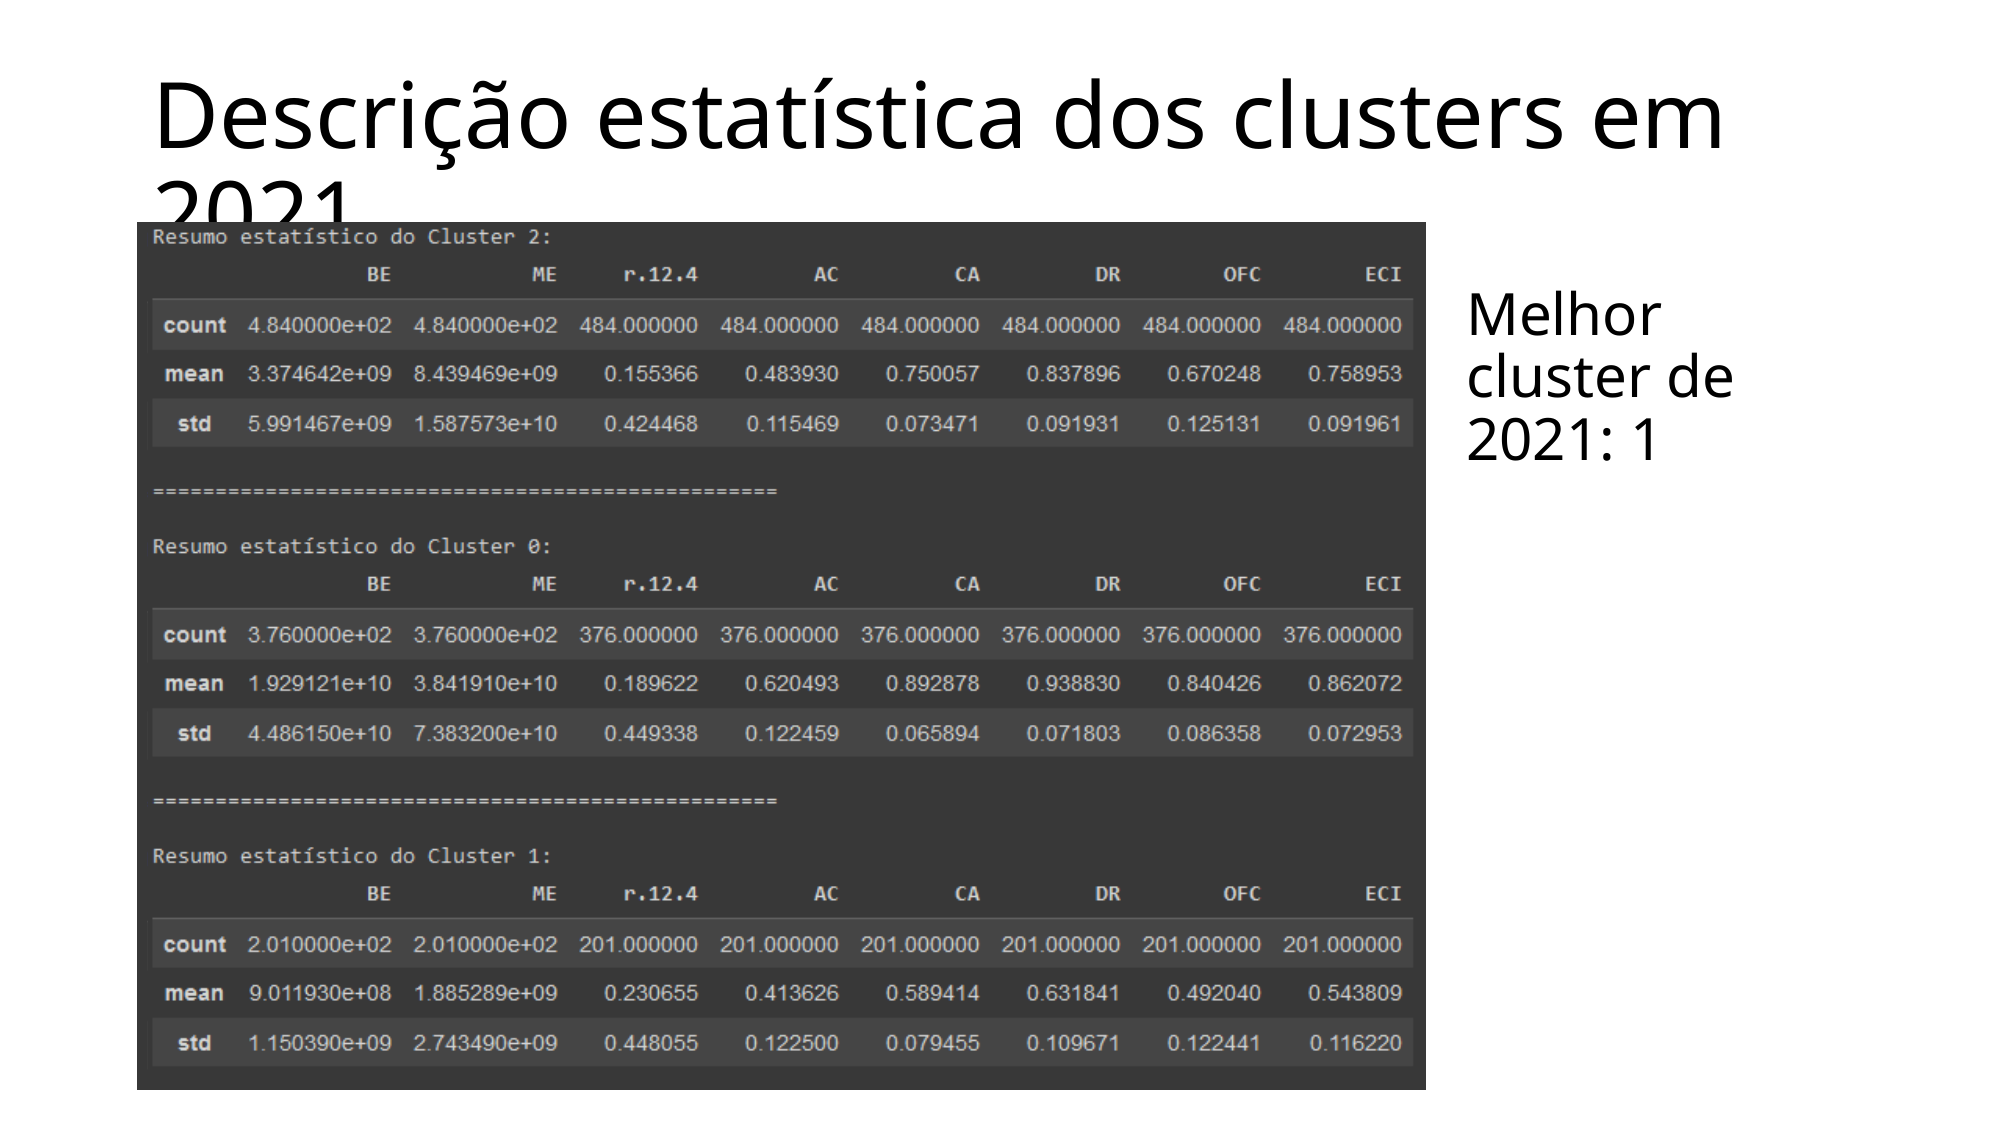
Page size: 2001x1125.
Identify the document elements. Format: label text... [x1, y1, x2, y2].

list Melhor cluster de 2021: 1 [1451, 277, 1863, 1014]
picture [136, 222, 1426, 1091]
title Descrição estatística dos clusters em 2021 [137, 59, 1863, 278]
